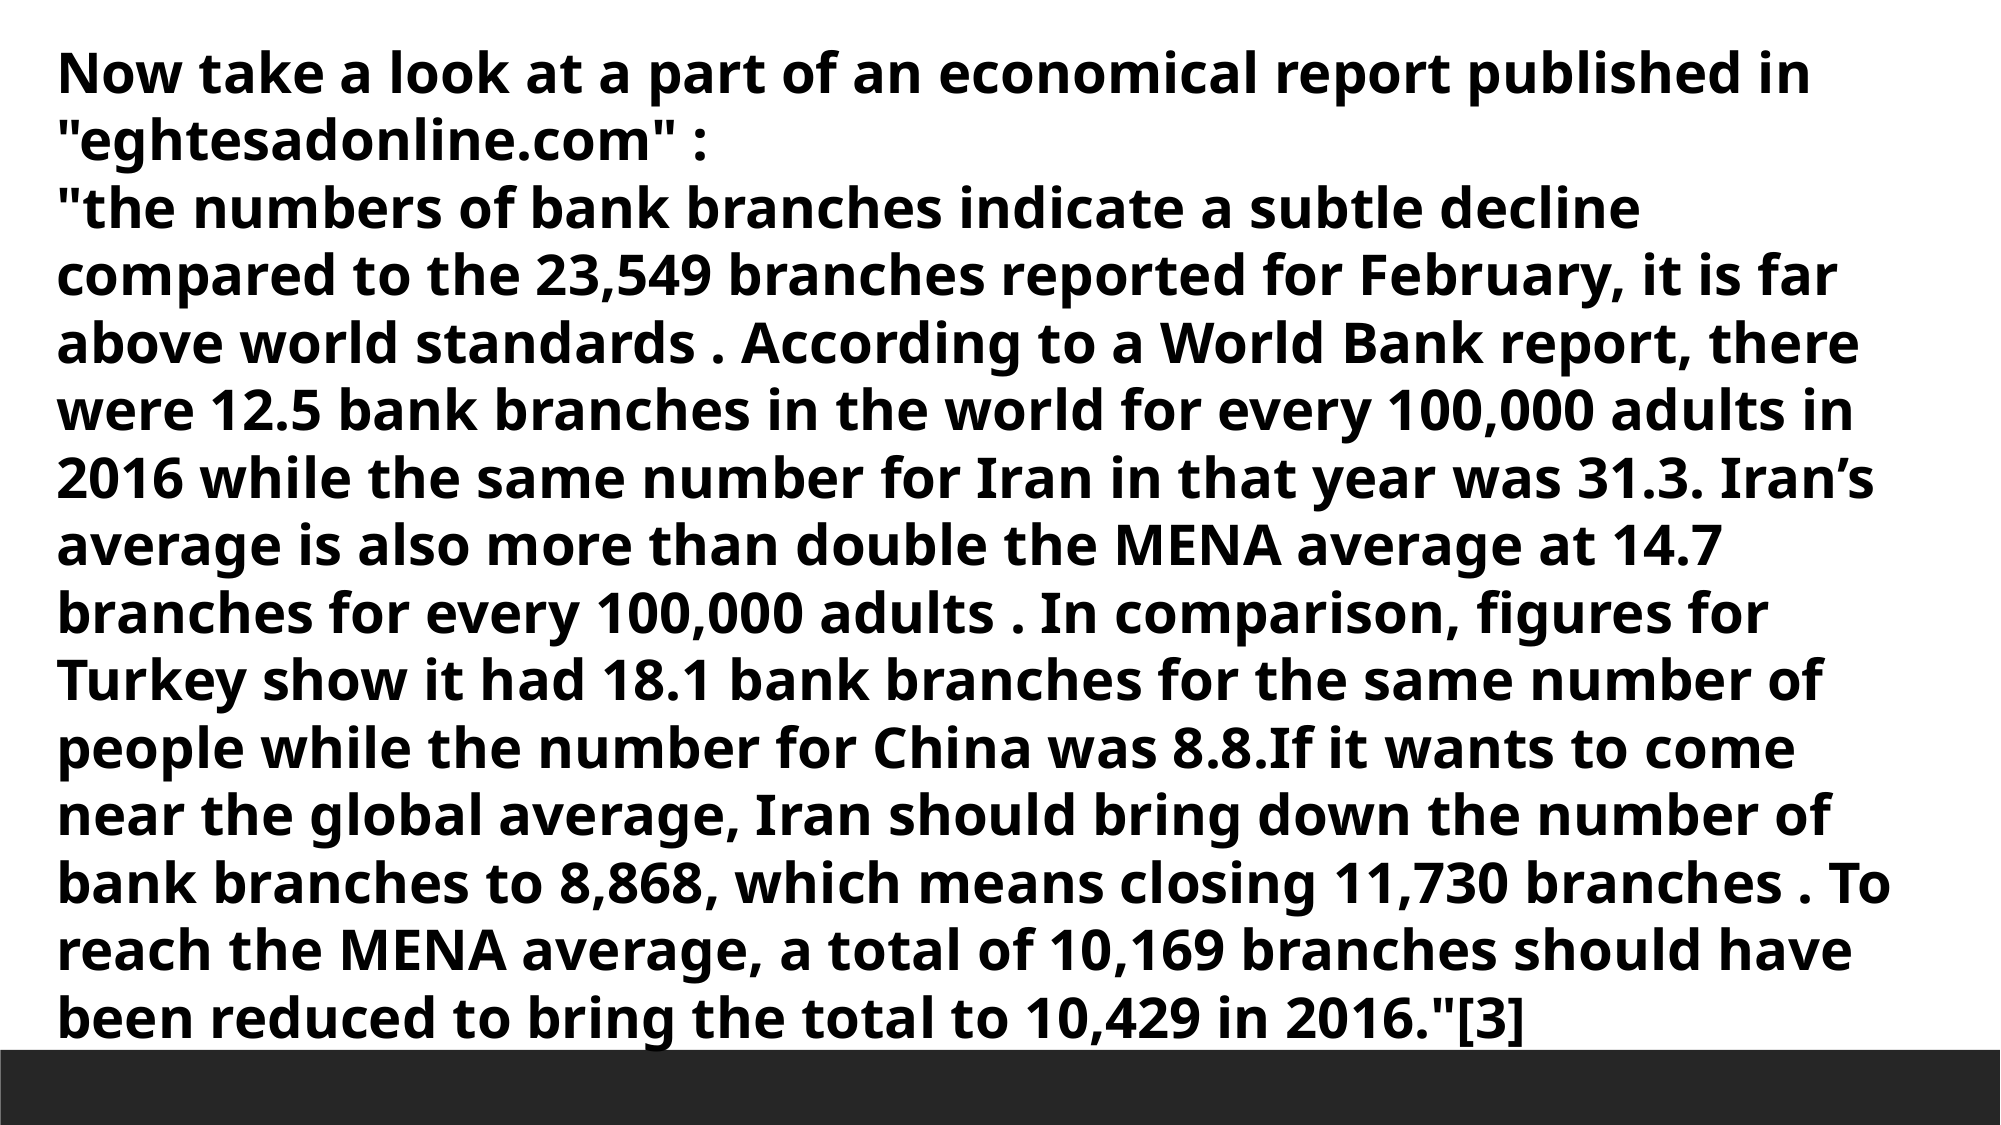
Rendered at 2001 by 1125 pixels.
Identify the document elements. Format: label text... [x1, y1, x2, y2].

text_box Now take a look at a part of an economical report published in "eghtesadonline.com" : "the numbers of bank branches indicate a subtle decline compared to the 23,549 branches reported for February, it is far above world standards . According to a World Bank report, there were 12.5 bank branches in the world for every 100,000 adults in 2016 while the same number for Iran in that year was 31.3. Iran’s average is also more than double the MENA average at 14.7 branches for every 100,000 adults . In comparison, figures for Turkey show it had 18.1 bank branches for the same number of people while the number for China was 8.8.If it wants to come near the global average, Iran should bring down the number of bank branches to 8,868, which means closing 11,730 branches . To reach the MENA average, a total of 10,169 branches should have been reduced to bring the total to 10,429 in 2016."[3] [41, 29, 1947, 1057]
